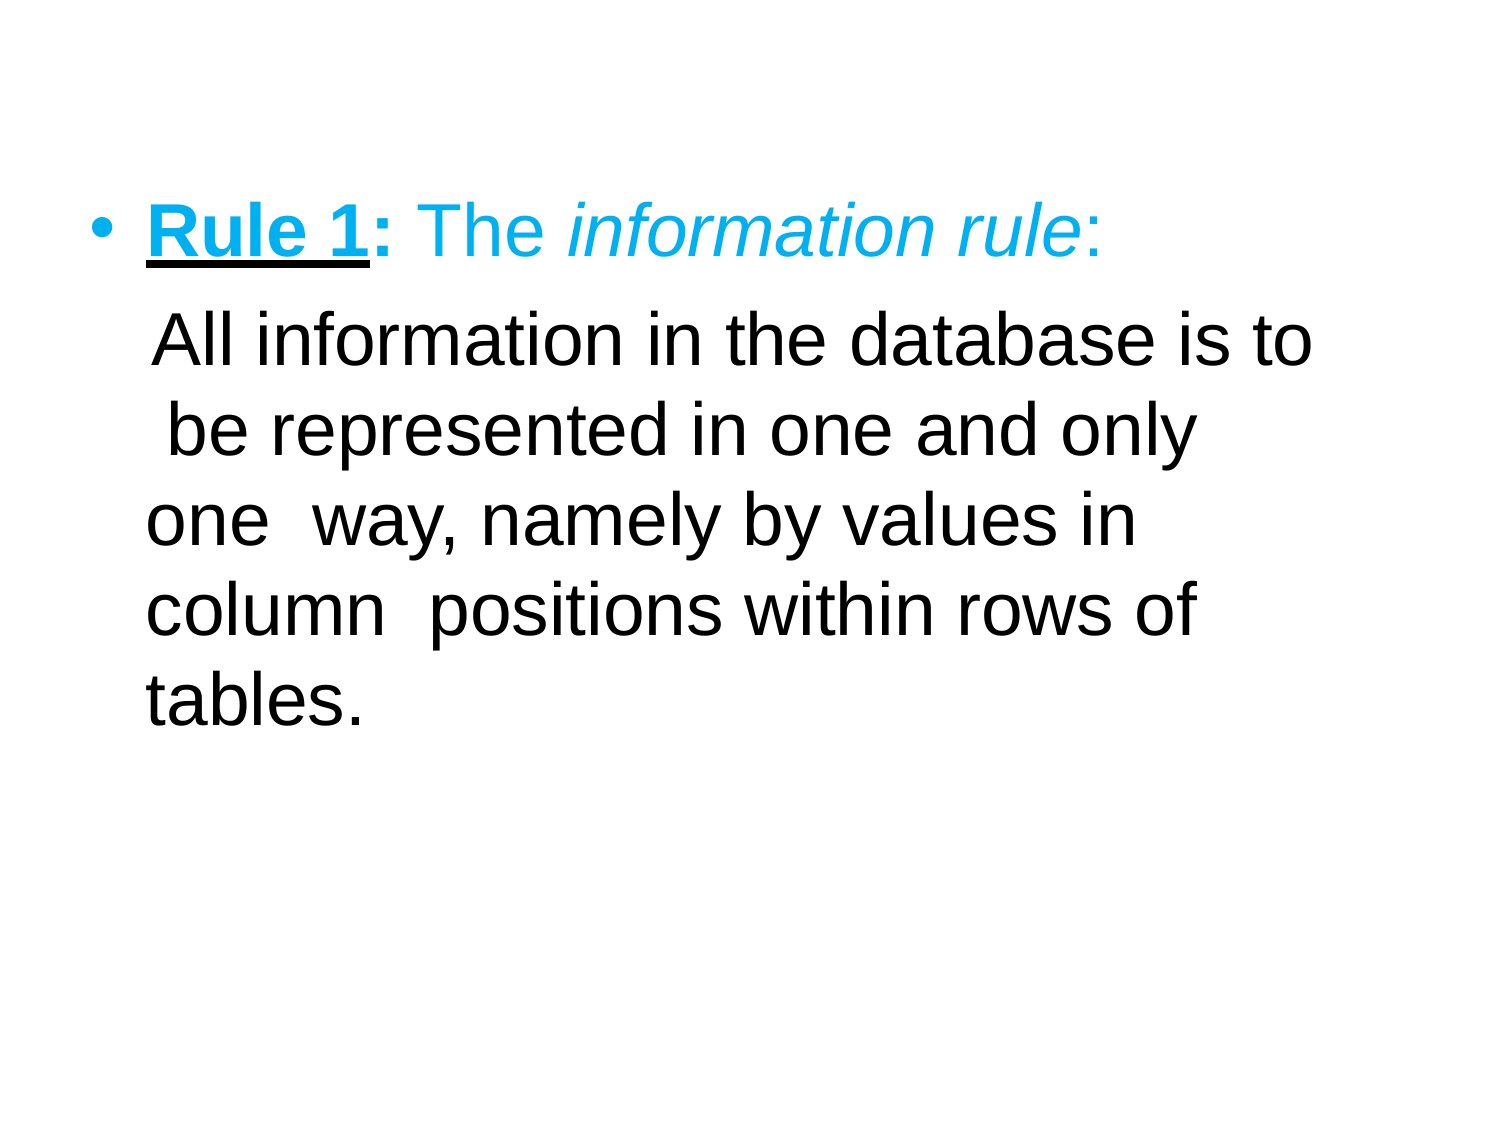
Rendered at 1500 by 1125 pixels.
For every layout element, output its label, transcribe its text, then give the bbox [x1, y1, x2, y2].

text_box Rule 1: The information rule: All information in the database is to be represented in one and only one way, namely by values in column positions within rows of tables. [87, 160, 1328, 740]
